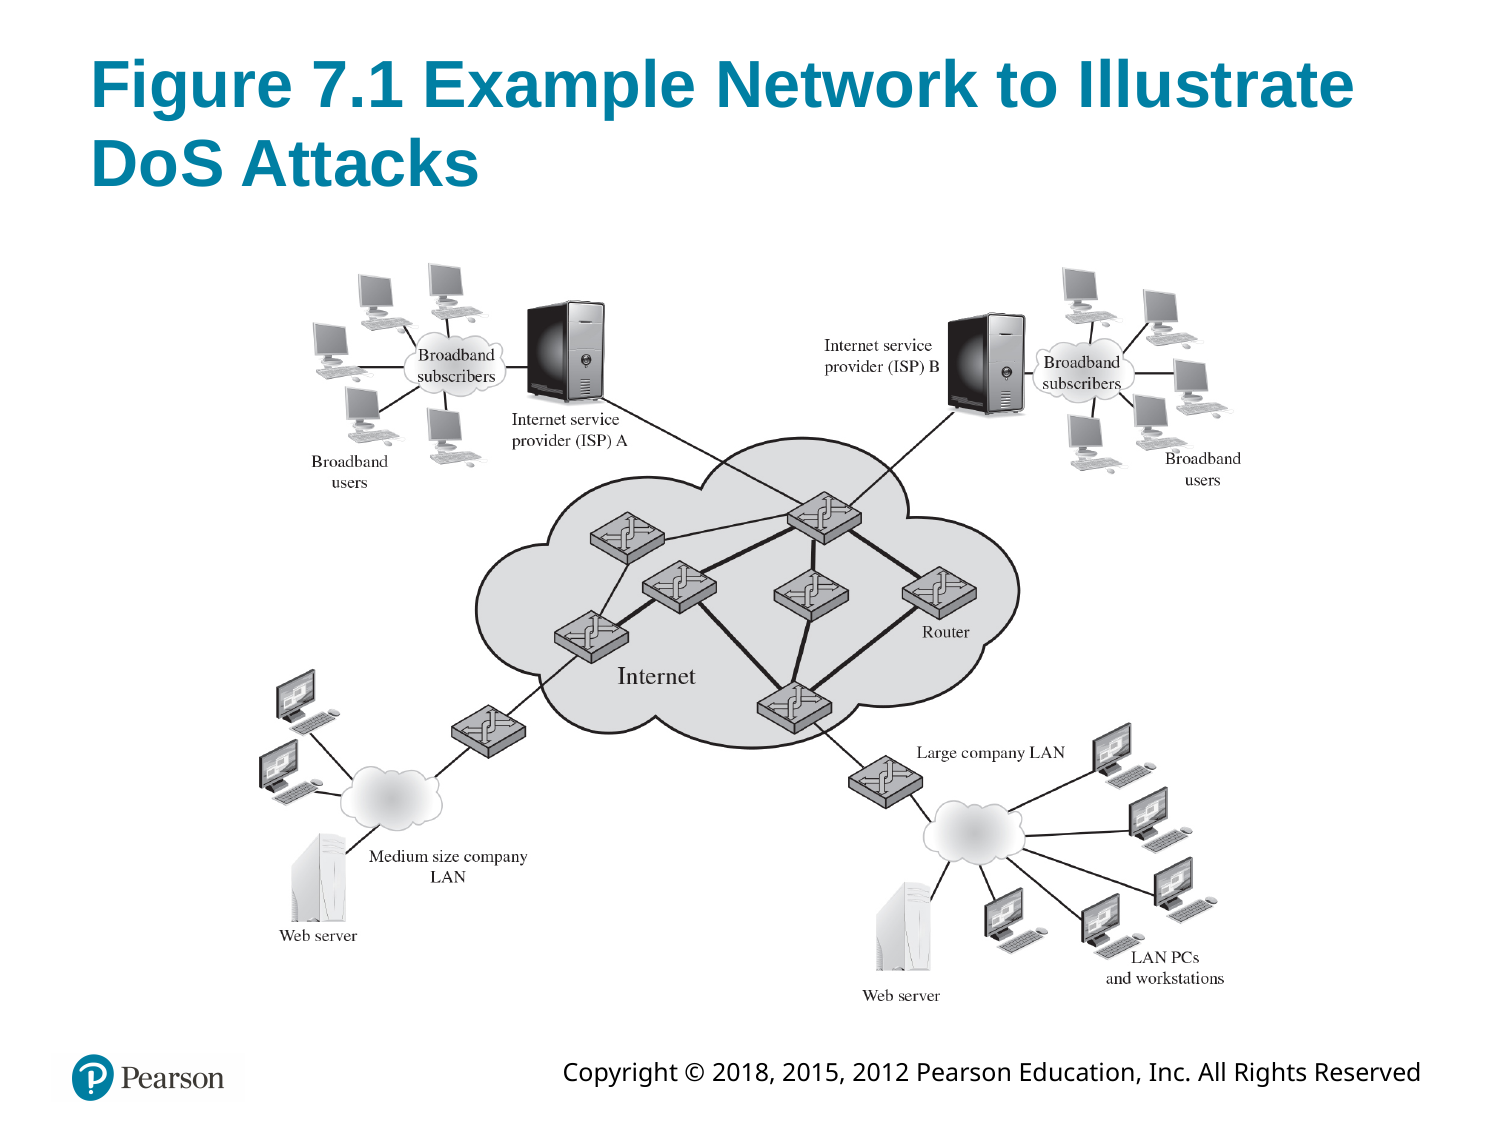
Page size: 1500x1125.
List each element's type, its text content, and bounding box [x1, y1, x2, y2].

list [259, 262, 1241, 1001]
picture [51, 1053, 245, 1102]
title Figure 7.1 Example Network to Illustrate D o S Attacks [75, 35, 1425, 216]
